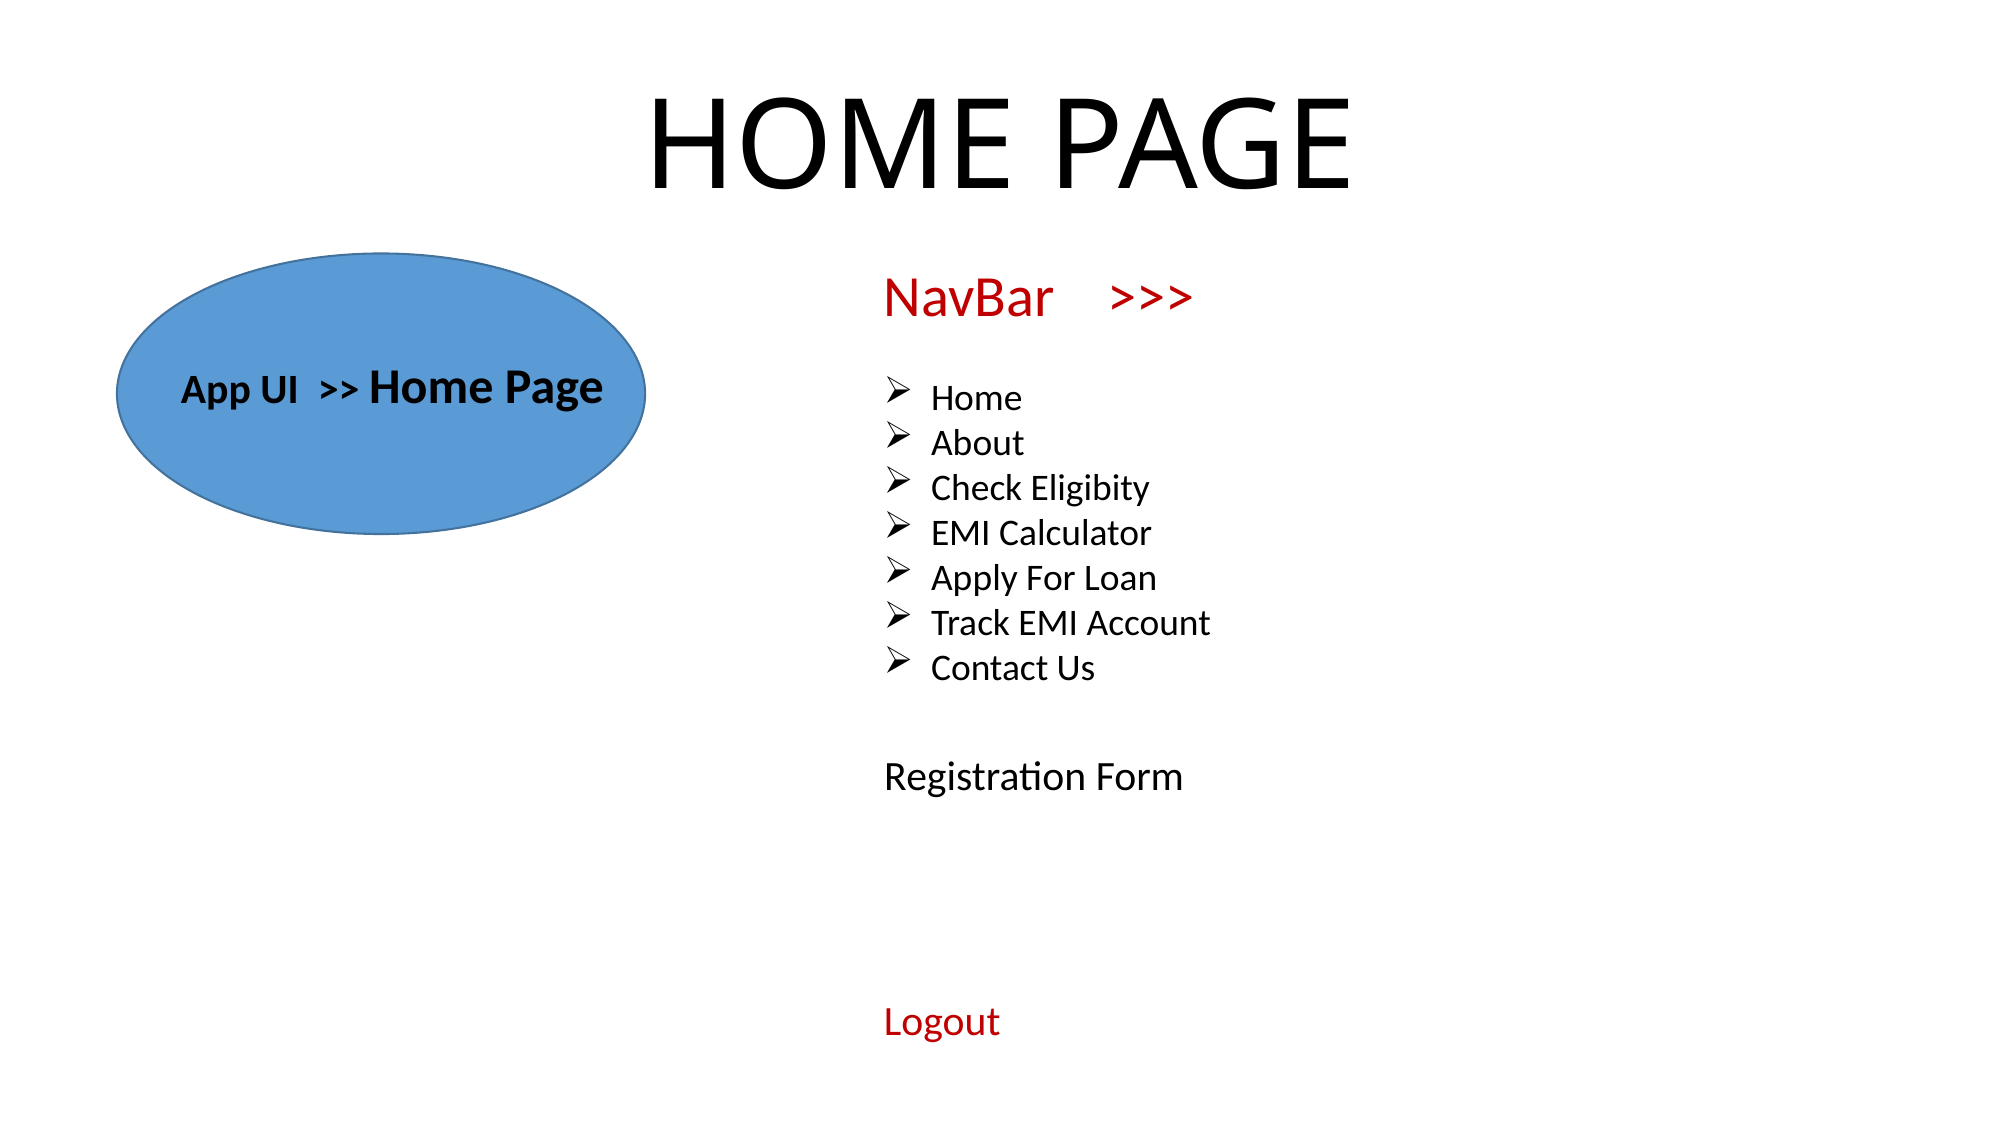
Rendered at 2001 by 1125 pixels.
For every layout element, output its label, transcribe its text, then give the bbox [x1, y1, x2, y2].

text_box Registration Form [869, 741, 1630, 807]
title HOME PAGE [249, 0, 1750, 223]
text_box Logout [869, 986, 1413, 1051]
text_box [115, 252, 641, 536]
text_box NavBar >>> Home About Check Eligibity EMI Calculator Apply For Loan Track EMI Account Contact Us [869, 250, 1524, 741]
text_box App UI >> Home Page [166, 346, 695, 422]
